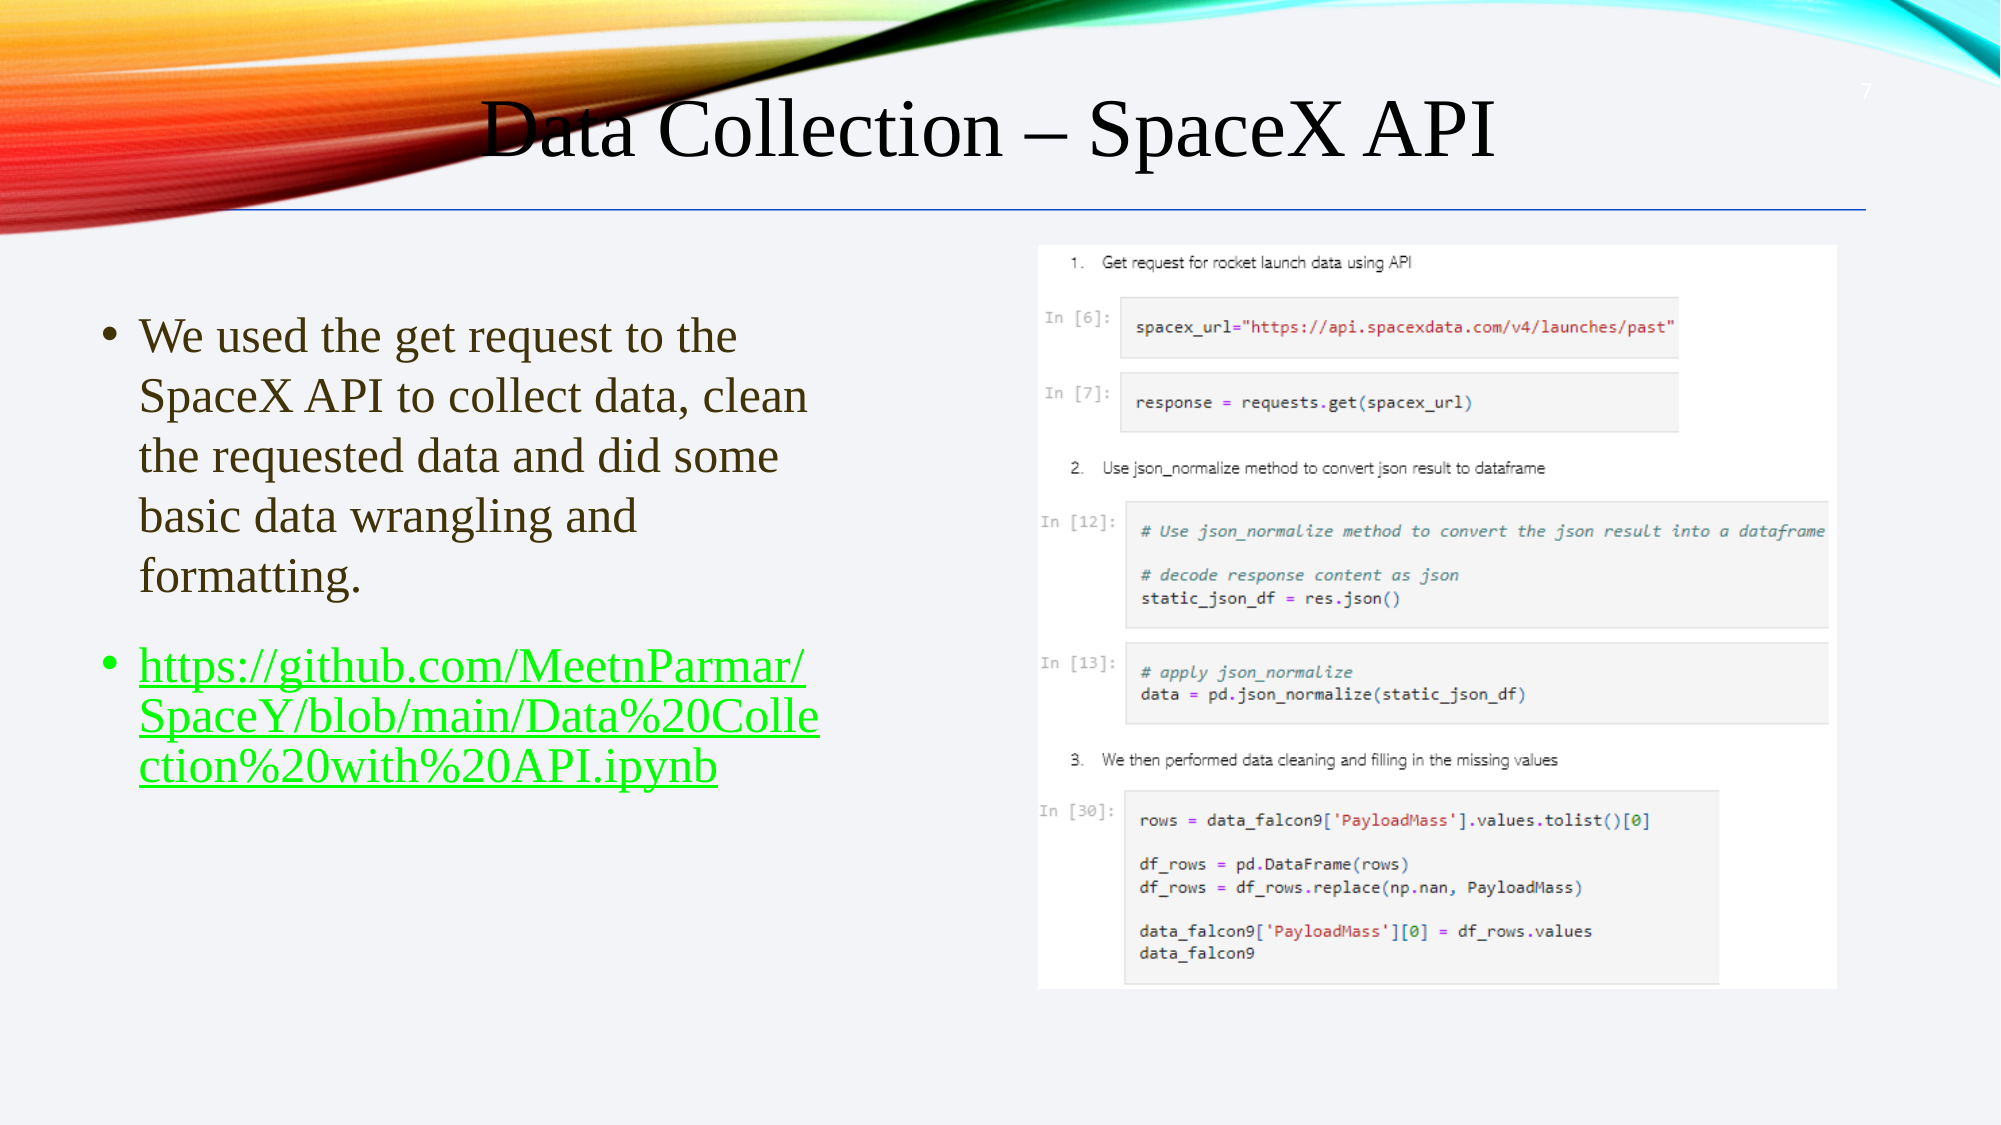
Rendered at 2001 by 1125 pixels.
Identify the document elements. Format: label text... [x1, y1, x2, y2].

list We used the get request to the SpaceX API to collect data, clean the requested data and did some basic data wrangling and formatting. https://github.com/MeetnParmar/SpaceY/blob/main/Data%20Collection%20with%20API.ipynb [85, 295, 848, 989]
picture [0, 0, 2001, 1125]
text_box Data Collection – SpaceX API [126, 84, 1852, 175]
slide_number 7 [1437, 62, 1888, 123]
